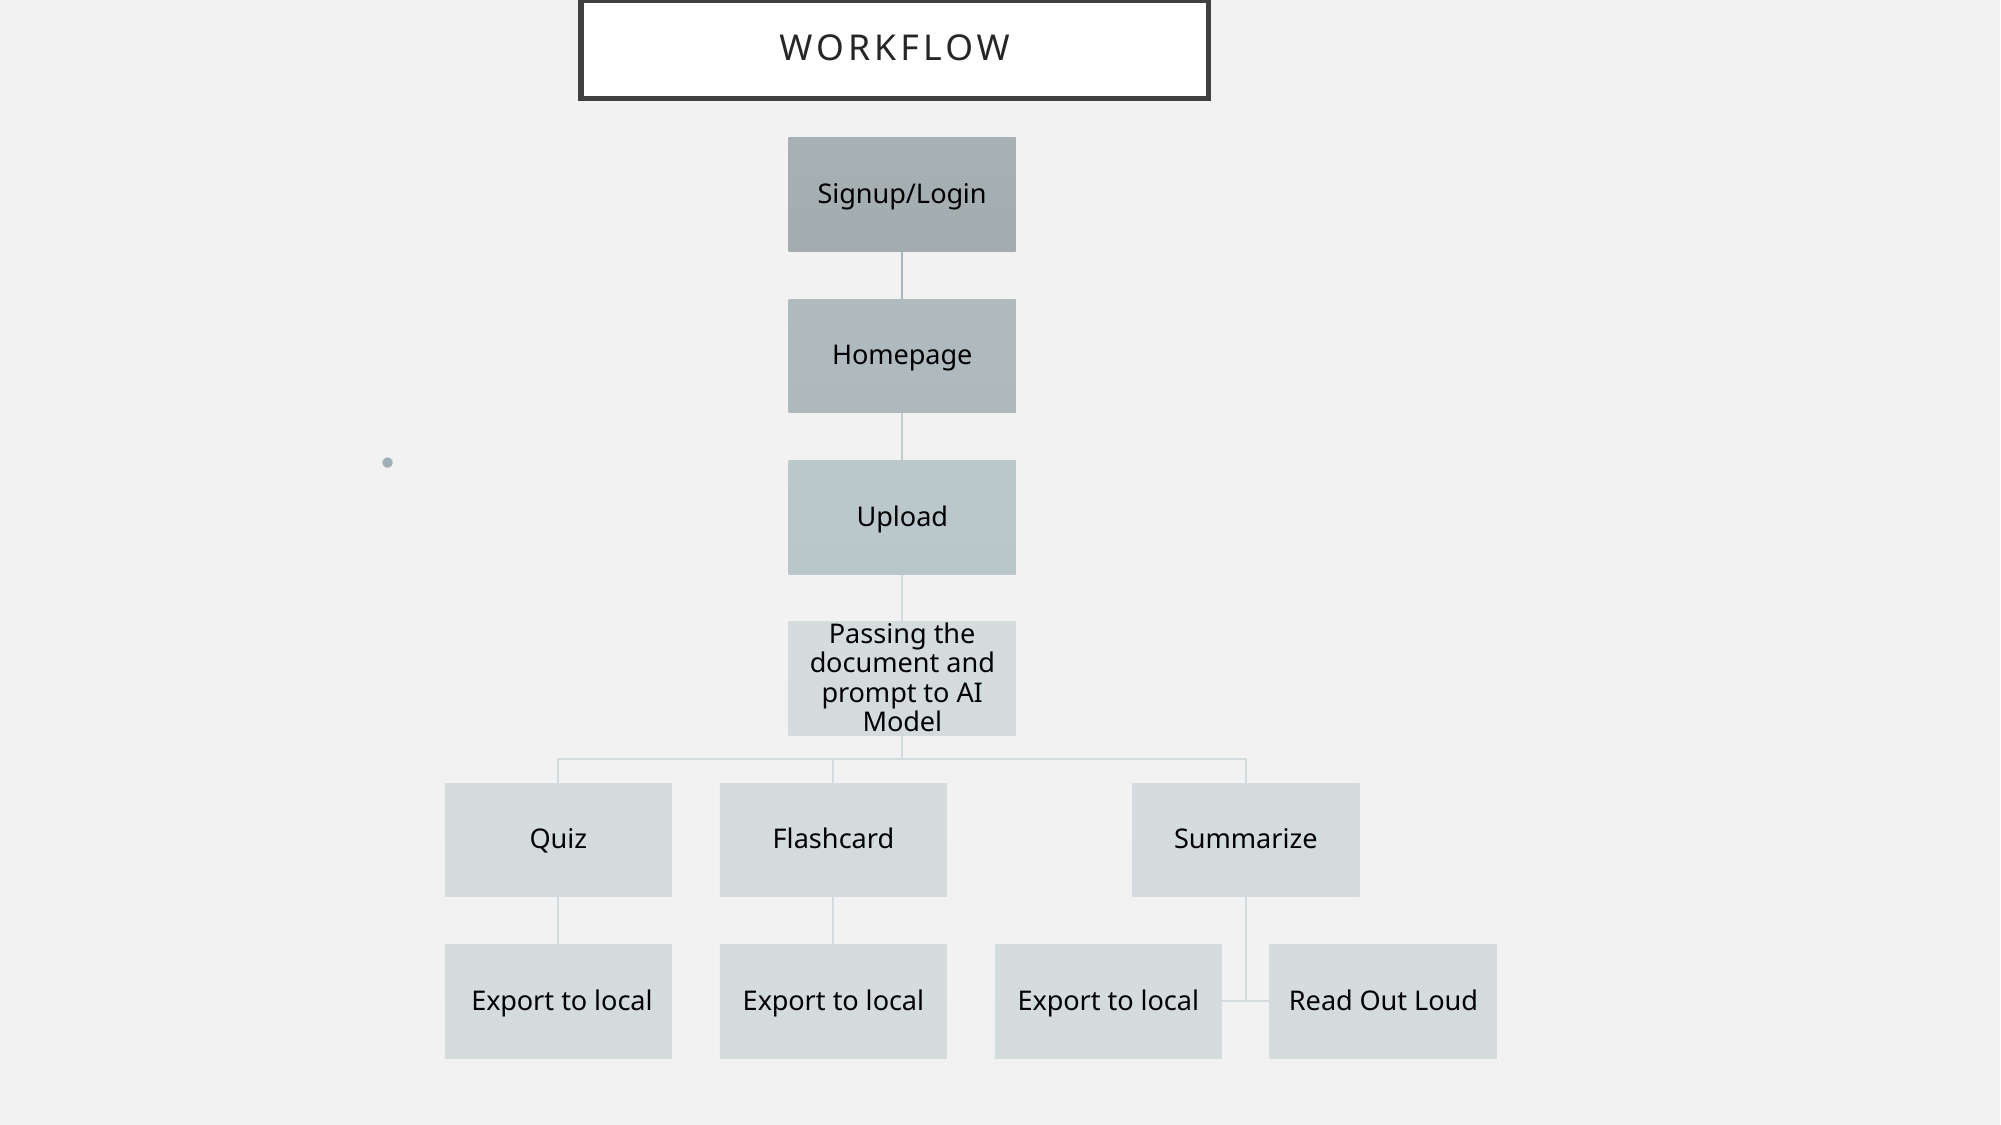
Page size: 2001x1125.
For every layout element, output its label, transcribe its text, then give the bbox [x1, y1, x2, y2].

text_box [184, 137, 1758, 1059]
title Workflow [578, 0, 1211, 101]
